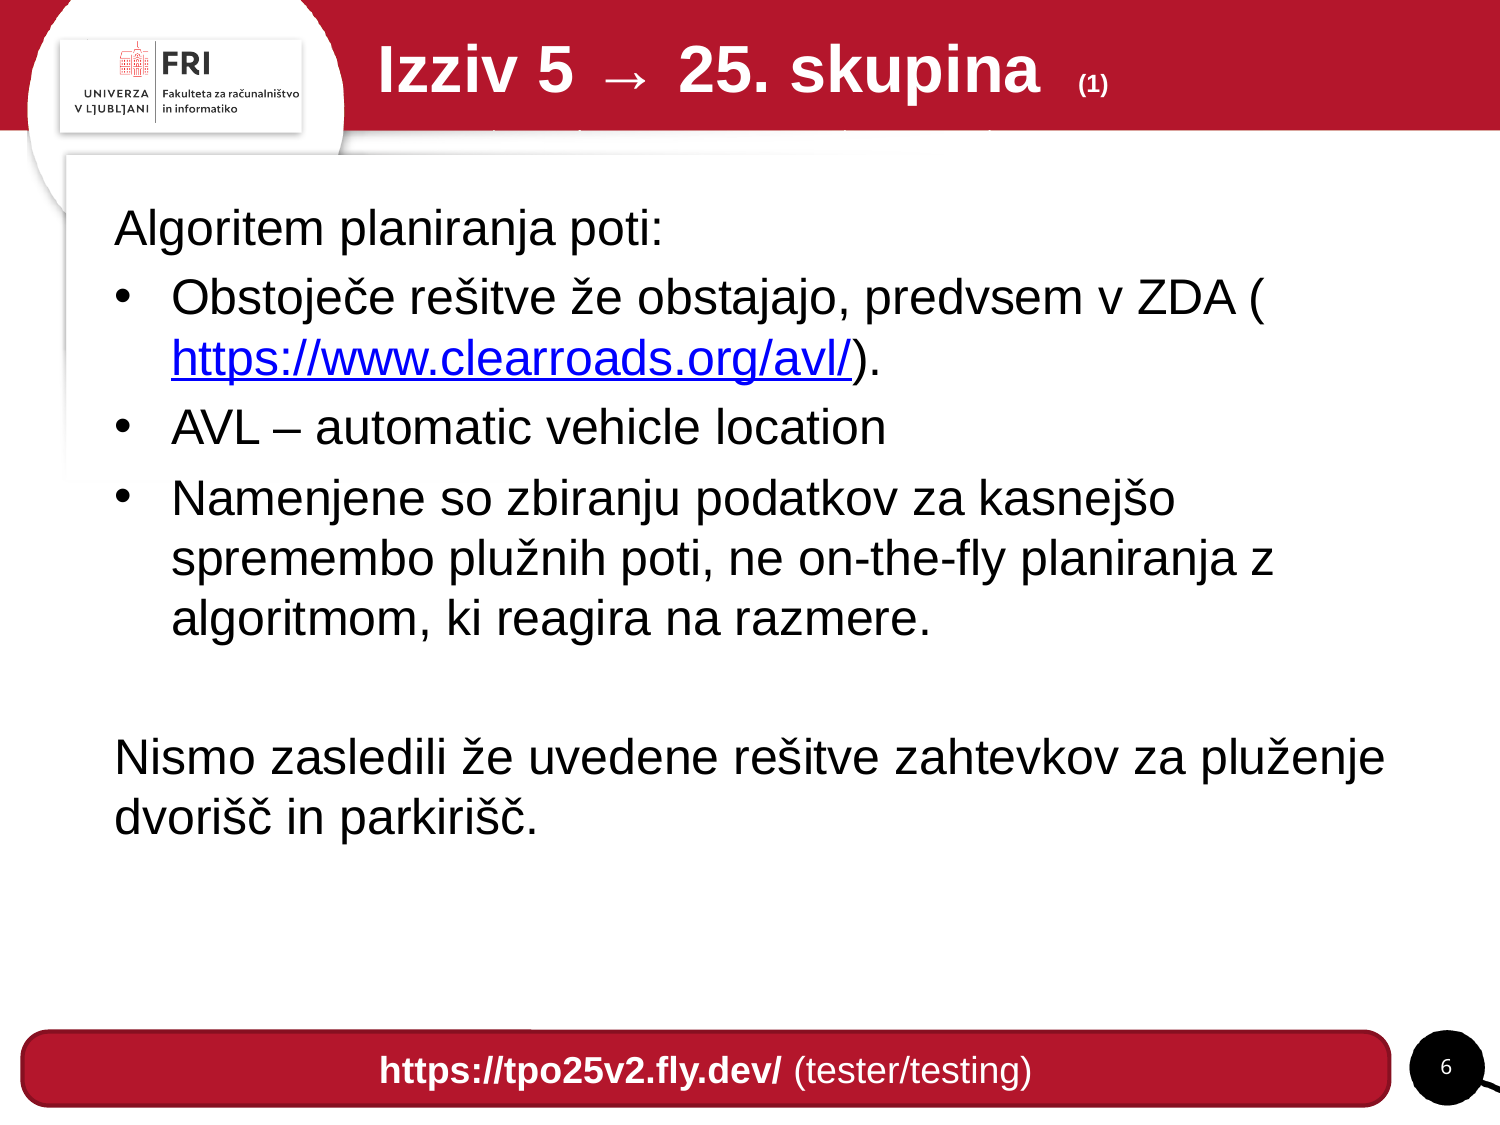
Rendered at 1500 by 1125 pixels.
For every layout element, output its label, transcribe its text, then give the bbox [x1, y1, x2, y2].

slide_number 6 [1404, 1034, 1488, 1101]
title Izziv 5 → 25. skupina (1) [363, 5, 1500, 126]
text_box https://tpo25v2.fly.dev/ (tester/testing) [20, 1029, 1392, 1108]
list Algoritem planiranja poti: Obstoječe rešitve že obstajajo, predvsem v ZDA (https://www.clearroads.org/avl/). AVL – automatic vehicle location Namenjene so zbiranju podatkov za kasnejšo spremembo plužnih poti, ne on-the-fly planiranja z algoritmom, ki reagira na razmere. Nismo zasledili že uvedene rešitve zahtevkov za pluženje dvorišč in parkirišč. [99, 187, 1405, 1016]
picture [0, 0, 1500, 1125]
